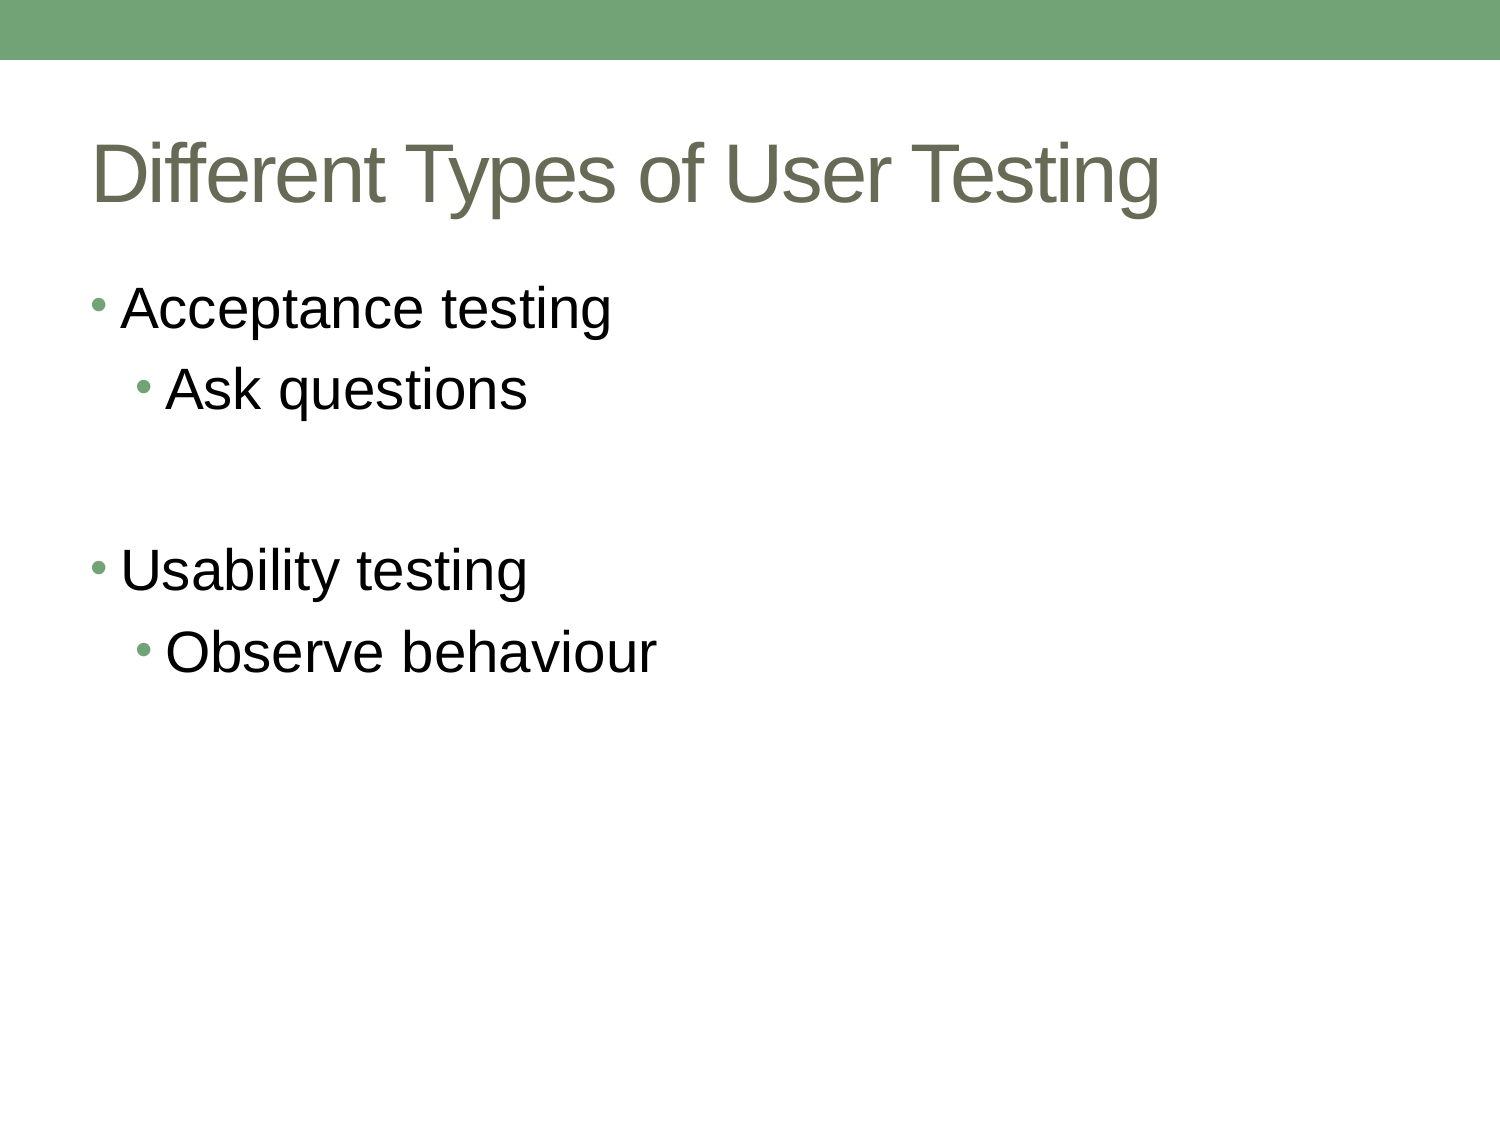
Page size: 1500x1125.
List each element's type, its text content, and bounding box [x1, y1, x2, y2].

list Acceptance testing Ask questions Usability testing Observe behaviour [75, 262, 1425, 1063]
title Different Types of User Testing [75, 87, 1425, 250]
